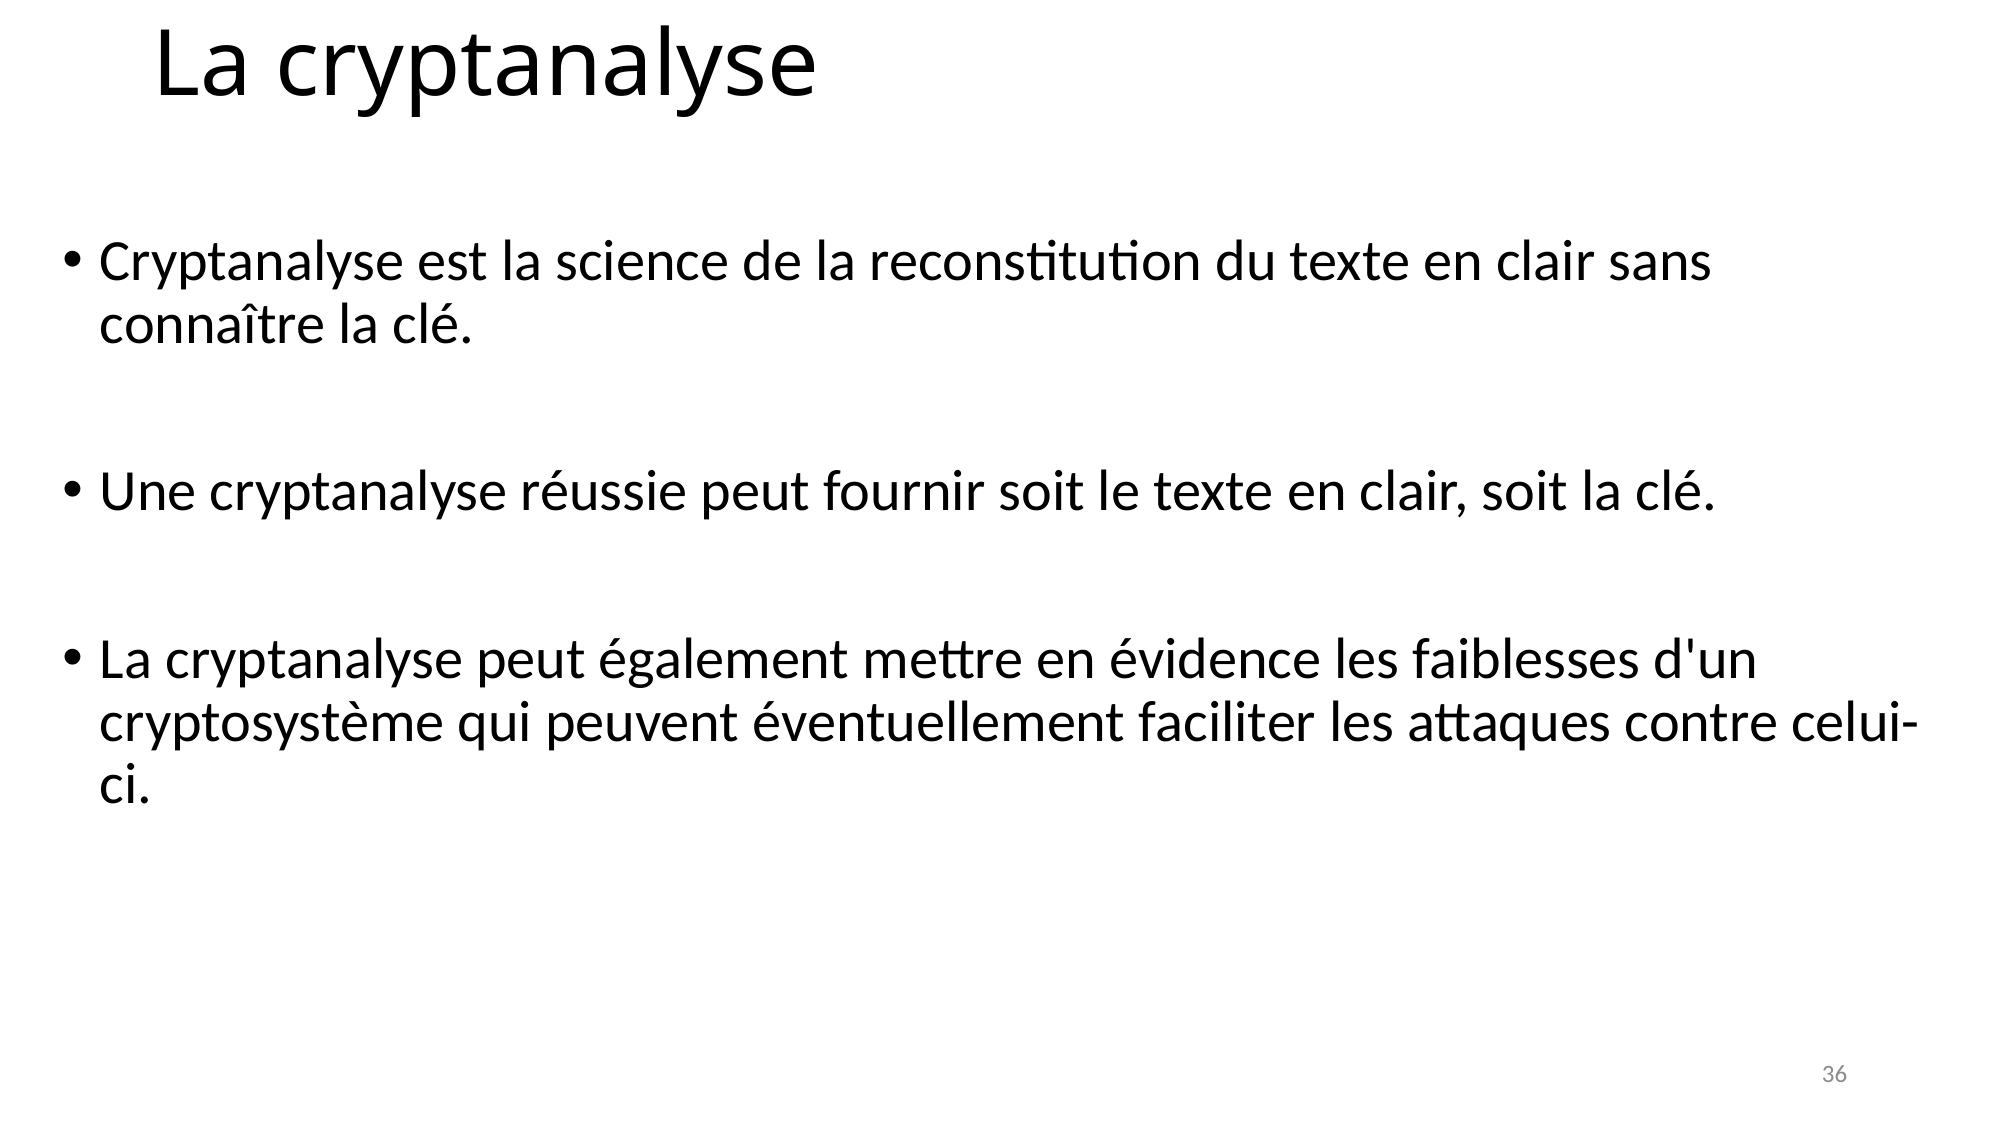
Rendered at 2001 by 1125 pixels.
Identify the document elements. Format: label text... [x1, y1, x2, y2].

list Cryptanalyse est la science de la reconstitution du texte en clair sans connaître la clé. Une cryptanalyse réussie peut fournir soit le texte en clair, soit la clé. La cryptanalyse peut également mettre en évidence les faiblesses d'un cryptosystème qui peuvent éventuellement faciliter les attaques contre celui-ci. [47, 132, 1963, 1098]
title La cryptanalyse [137, 0, 1863, 132]
slide_number 36 [1412, 1042, 1863, 1103]
